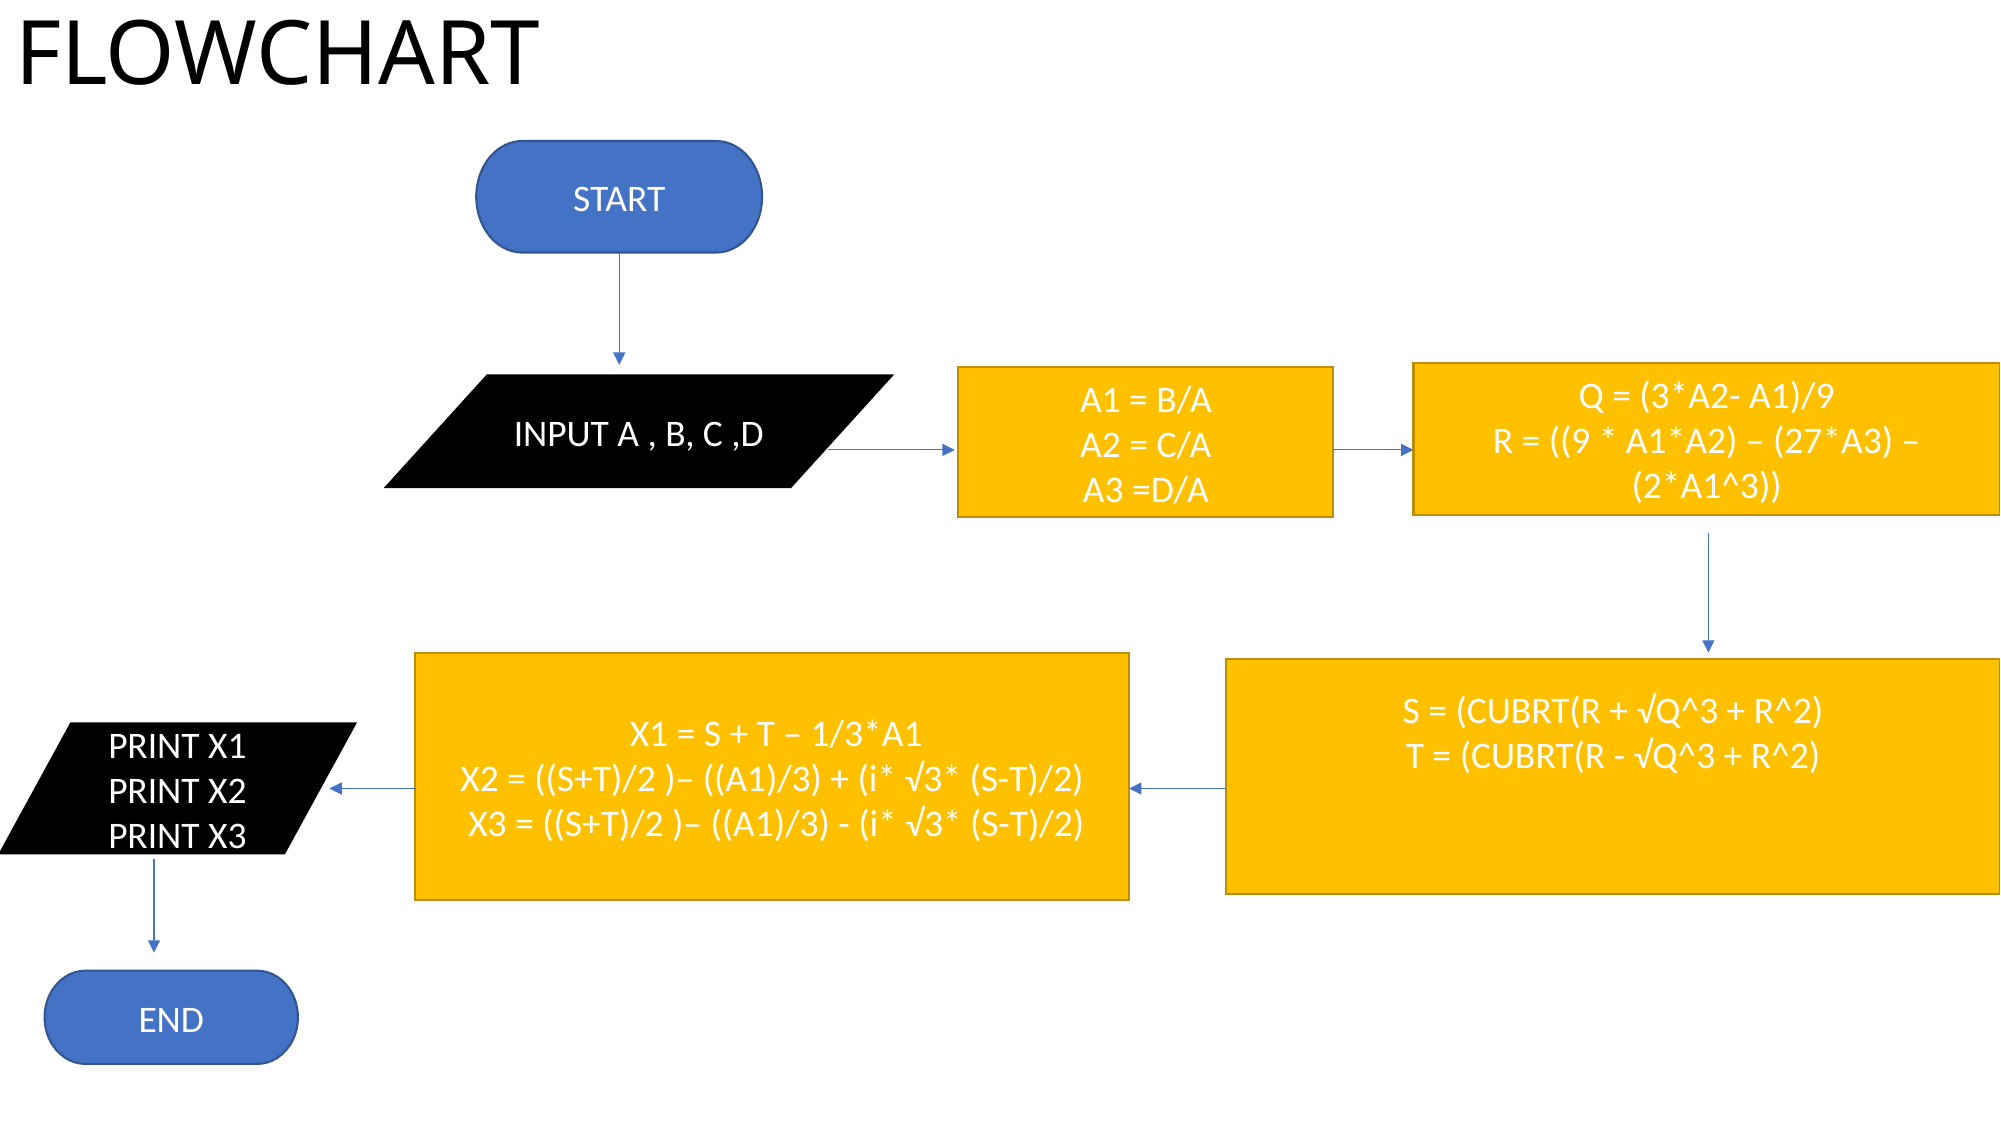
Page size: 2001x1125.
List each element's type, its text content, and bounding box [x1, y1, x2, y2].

title FLOWCHART [0, 0, 578, 112]
text_box S = (CUBRT(R + √Q^3 + R^2) T = (CUBRT(R - √Q^3 + R^2) [1225, 658, 2000, 895]
text_box INPUT A , B, C ,D [383, 374, 895, 489]
text_box END [43, 969, 299, 1065]
text_box A1 = B/A A2 = C/A A3 =D/A [957, 366, 1334, 518]
text_box Q = (3*A2- A1)/9 R = ((9 * A1*A2) – (27*A3) – (2*A1^3)) [1412, 362, 2000, 516]
text_box START [475, 139, 764, 254]
text_box X1 = S + T – 1/3*A1 X2 = ((S+T)/2 )– ((A1)/3) + (i* √3* (S-T)/2) X3 = ((S+T)/2 )– ((A1)/3) - (i* √3* (S-T)/2) [414, 652, 1130, 901]
text_box PRINT X1 PRINT X2 PRINT X3 [0, 722, 358, 855]
